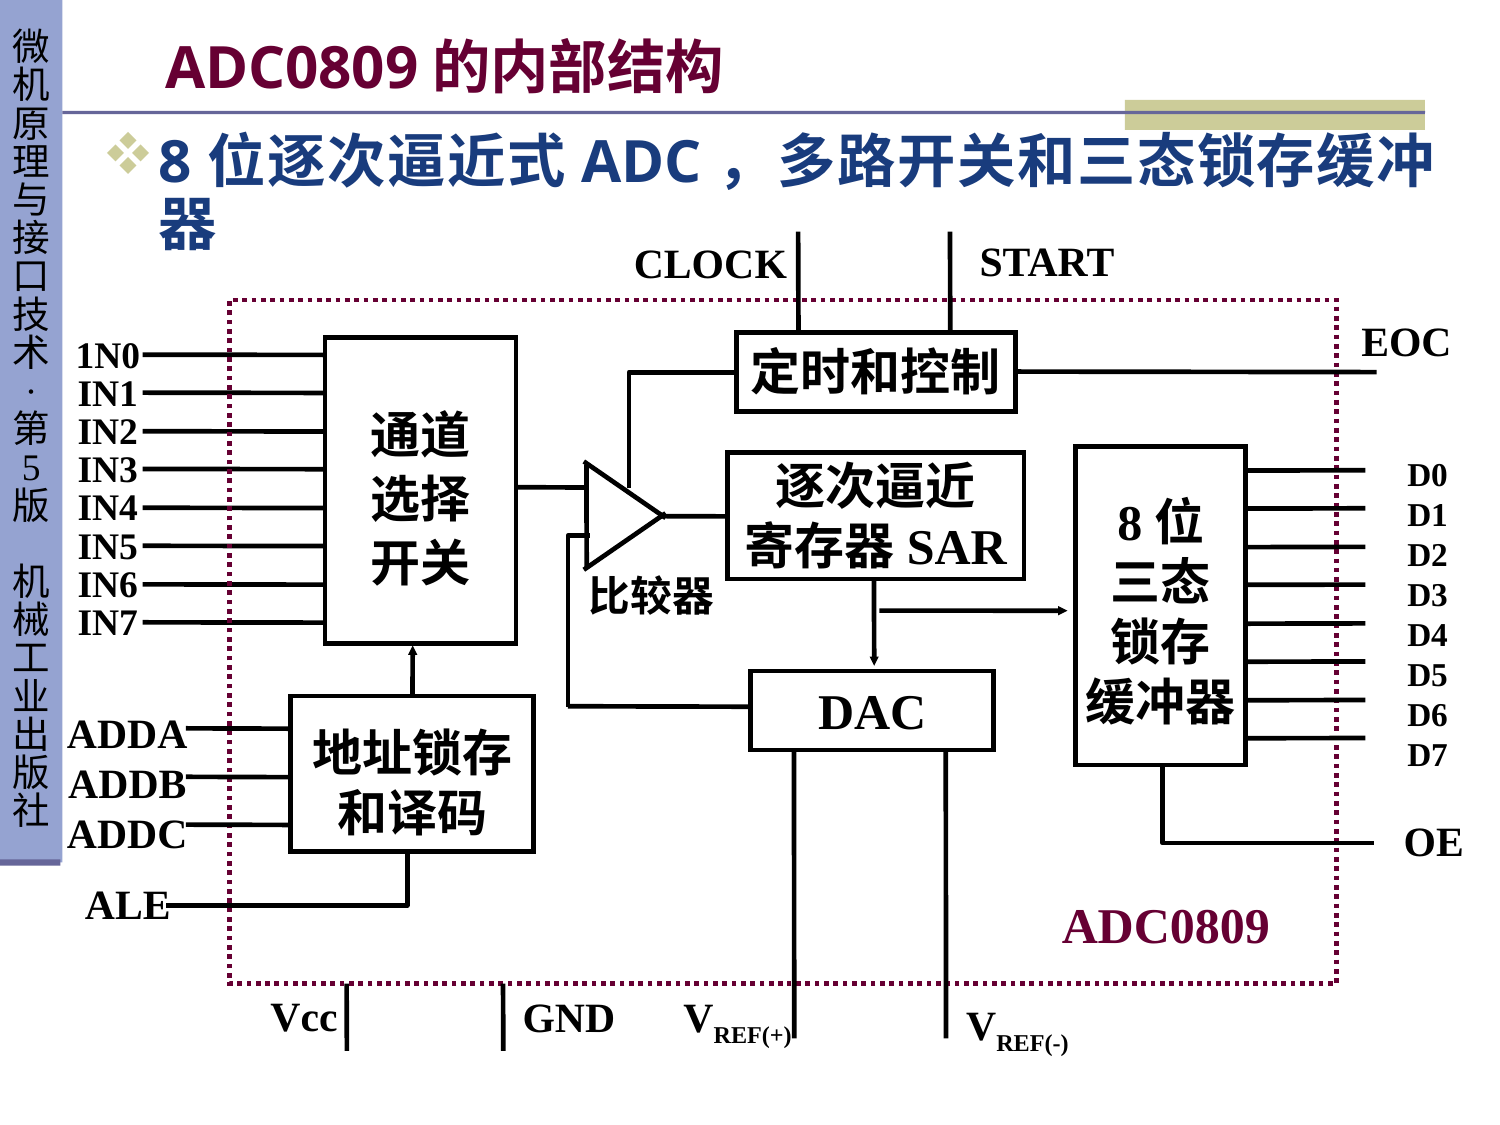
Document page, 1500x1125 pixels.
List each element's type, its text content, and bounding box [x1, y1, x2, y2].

title ADC0809的内部结构 [149, 24, 1426, 105]
list 8位逐次逼近式ADC，多路开关和三态锁存缓冲器 [87, 124, 1451, 210]
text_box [41, 231, 1500, 1079]
